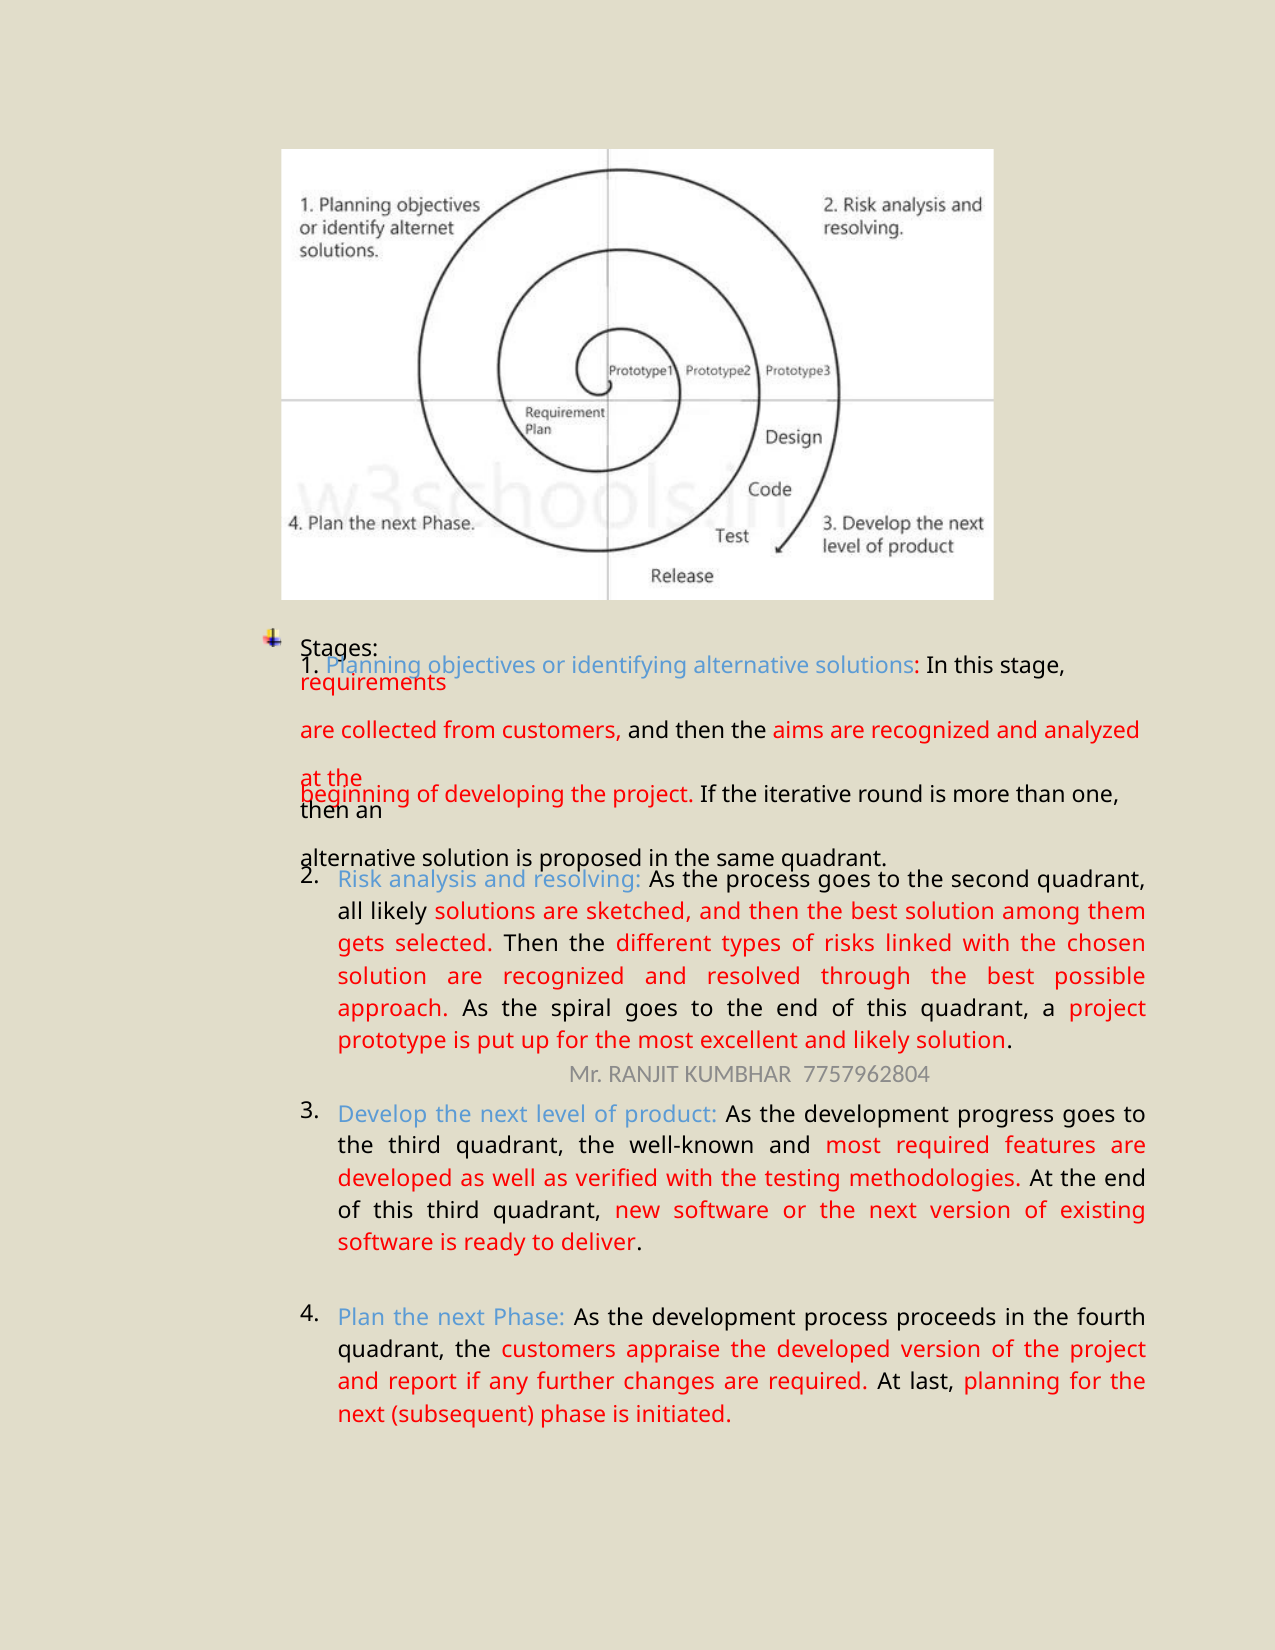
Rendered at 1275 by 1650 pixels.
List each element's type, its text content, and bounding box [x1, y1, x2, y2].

text_box [281, 149, 994, 600]
text_box 3. [300, 1091, 325, 1124]
text_box 4. [300, 1293, 325, 1326]
footer Mr. RANJIT KUMBHAR 7757962804 [512, 1042, 988, 1103]
text_box Plan the next Phase: As the development process proceeds in the fourth quadrant, the customers appraise the developed version of the project and report if any further changes are required. At last, planning for the next (subsequent) phase is initiated. [337, 1297, 1147, 1427]
text_box [262, 627, 282, 647]
text_box Stages: 1. Planning objectives or identifying alternative solutions: In this stage, requirements are collected from customers, and then the aims are recognized and analyzed at the beginning of developing the project. If the iterative round is more than one, then an alternative solution is proposed in the same quadrant. [300, 614, 1147, 872]
text_box 2. [300, 872, 325, 889]
text_box [993, 567, 1000, 614]
text_box Risk analysis and resolving: As the process goes to the second quadrant, all likely solutions are sketched, and then the best solution among them gets selected. Then the different types of risks linked with the chosen solution are recognized and resolved through the best possible approach. As the spiral goes to the end of this quadrant, a project prototype is put up for the most excellent and likely solution. [337, 859, 1147, 1054]
text_box Develop the next level of product: As the development progress goes to the third quadrant, the well-known and most required features are developed as well as verified with the testing methodologies. At the end of this third quadrant, new software or the next version of existing software is ready to deliver. [337, 1094, 1147, 1255]
